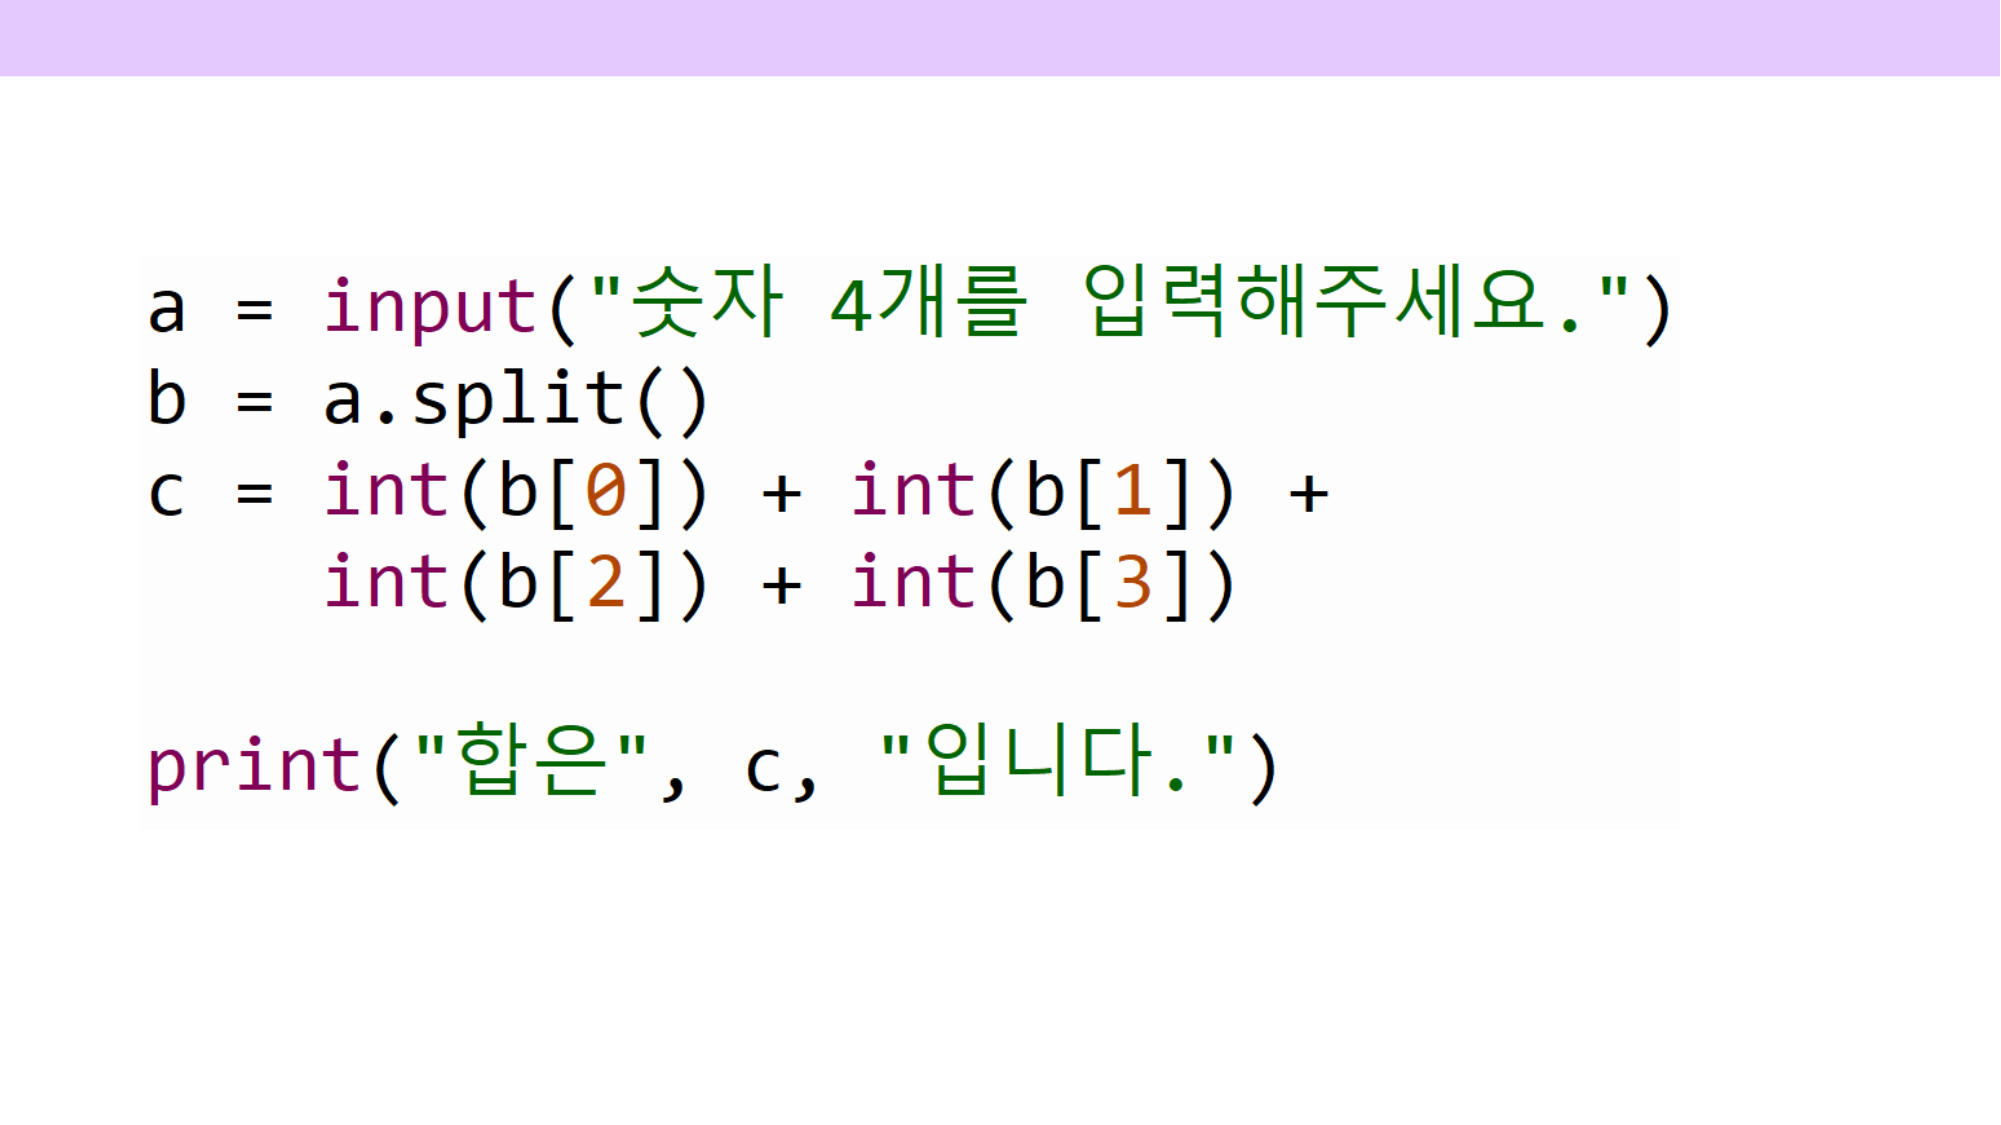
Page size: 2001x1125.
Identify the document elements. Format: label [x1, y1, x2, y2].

picture [140, 256, 1680, 830]
text_box [0, 0, 2000, 77]
